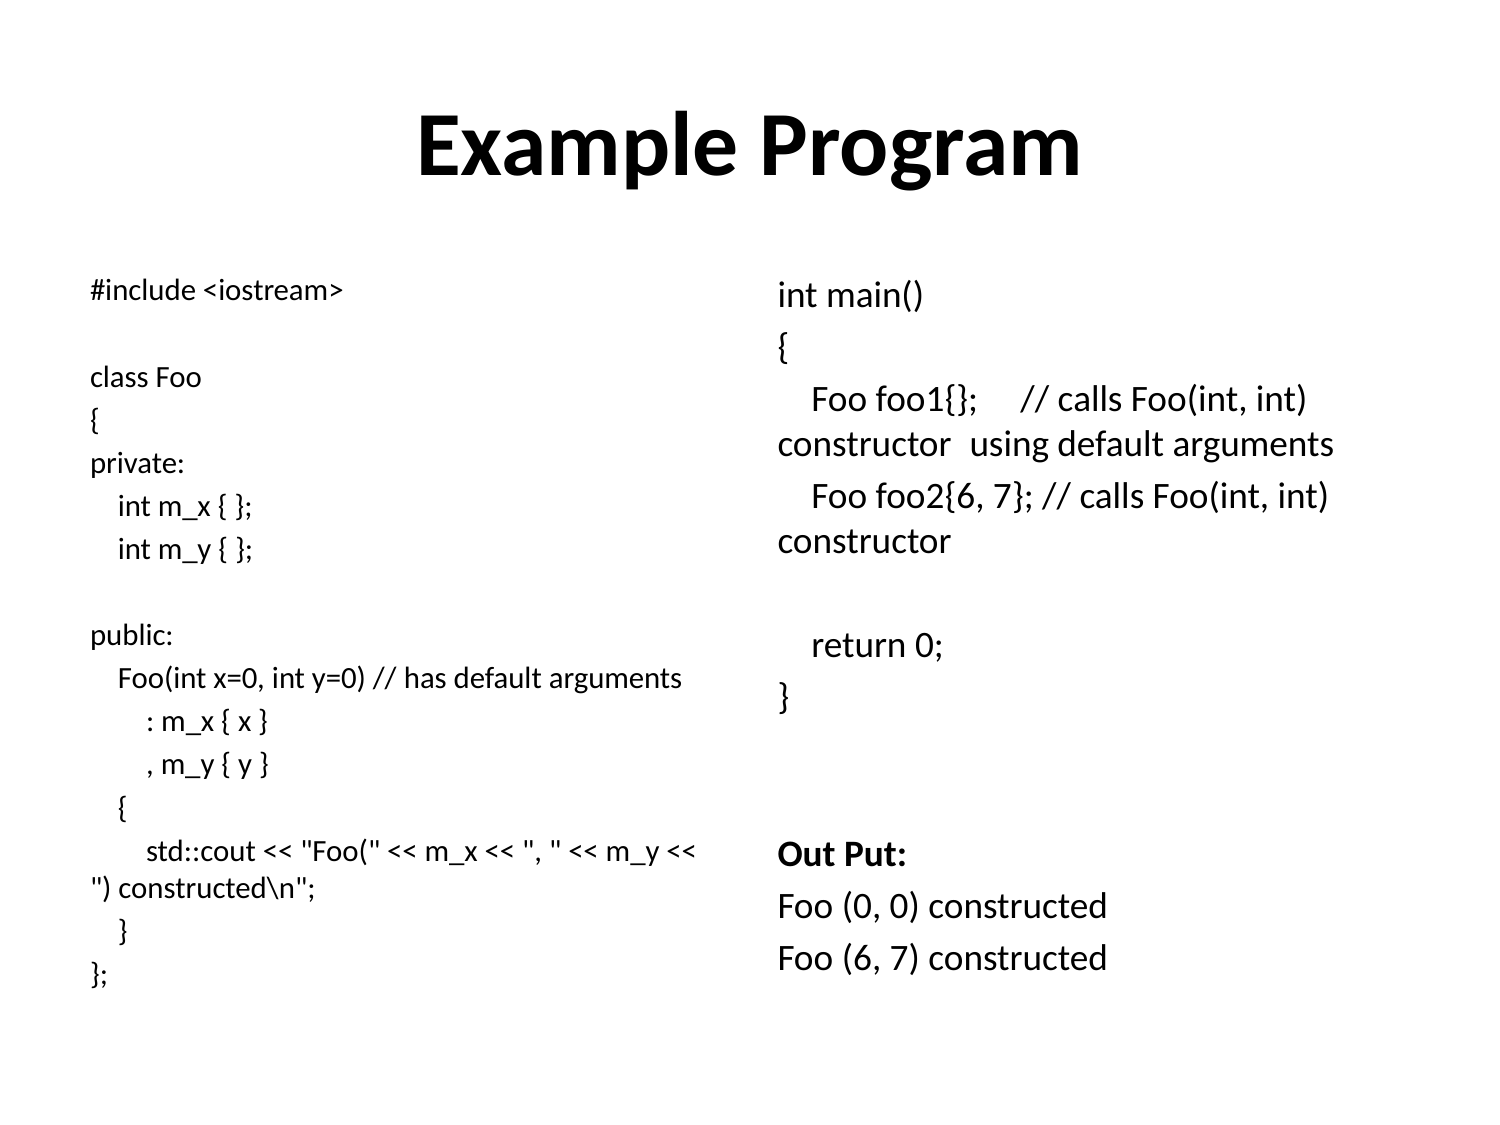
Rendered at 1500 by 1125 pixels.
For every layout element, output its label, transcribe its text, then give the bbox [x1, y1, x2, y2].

title Example Program [75, 45, 1425, 233]
list #include <iostream> class Foo { private: int m_x { }; int m_y { }; public: Foo(int x=0, int y=0) // has default arguments : m_x { x } , m_y { y } { std::cout << "Foo(" << m_x << ", " << m_y << ") constructed\n"; } }; [75, 262, 738, 1005]
list int main() { Foo foo1{}; // calls Foo(int, int) constructor using default arguments Foo foo2{6, 7}; // calls Foo(int, int) constructor return 0; } Out Put: Foo (0, 0) constructed Foo (6, 7) constructed [762, 262, 1425, 1005]
